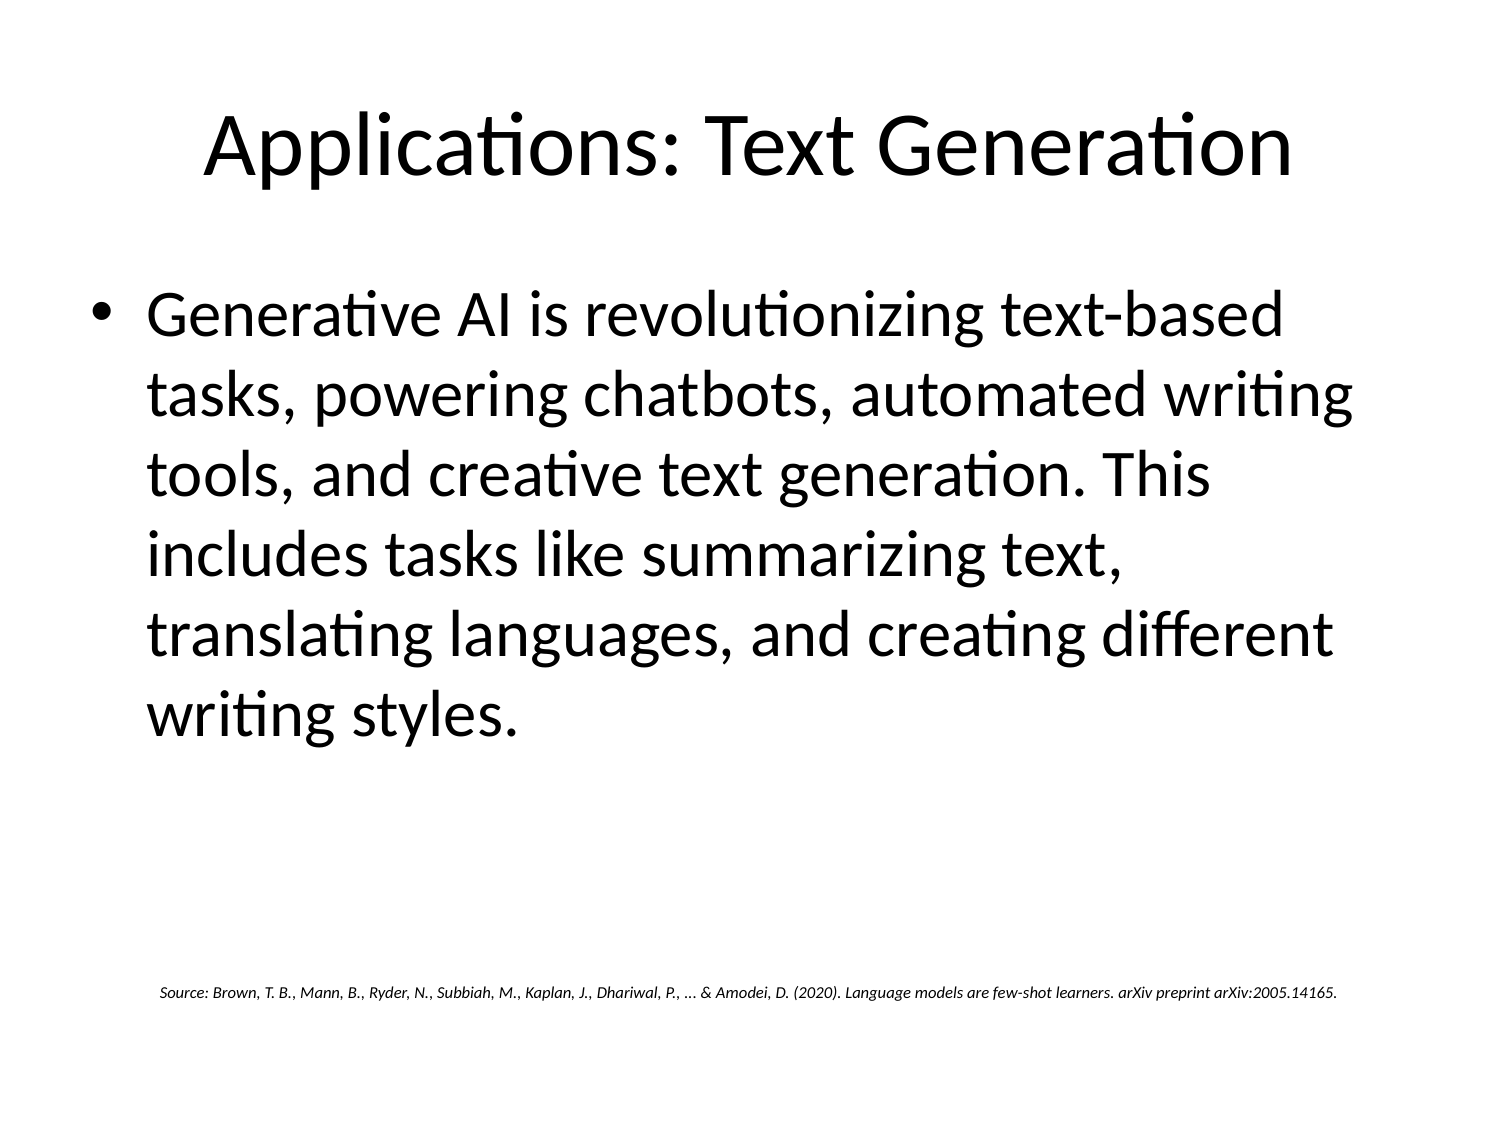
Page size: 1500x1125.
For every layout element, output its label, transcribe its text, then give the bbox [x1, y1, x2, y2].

title Applications: Text Generation [75, 45, 1425, 233]
list Generative AI is revolutionizing text-based tasks, powering chatbots, automated writing tools, and creative text generation. This includes tasks like summarizing text, translating languages, and creating different writing styles. [75, 262, 1425, 1005]
text_box Source: Brown, T. B., Mann, B., Ryder, N., Subbiah, M., Kaplan, J., Dhariwal, P., ... & Amodei, D. (2020). Language models are few-shot learners. arXiv preprint arXiv:2005.14165. [145, 974, 1355, 1010]
